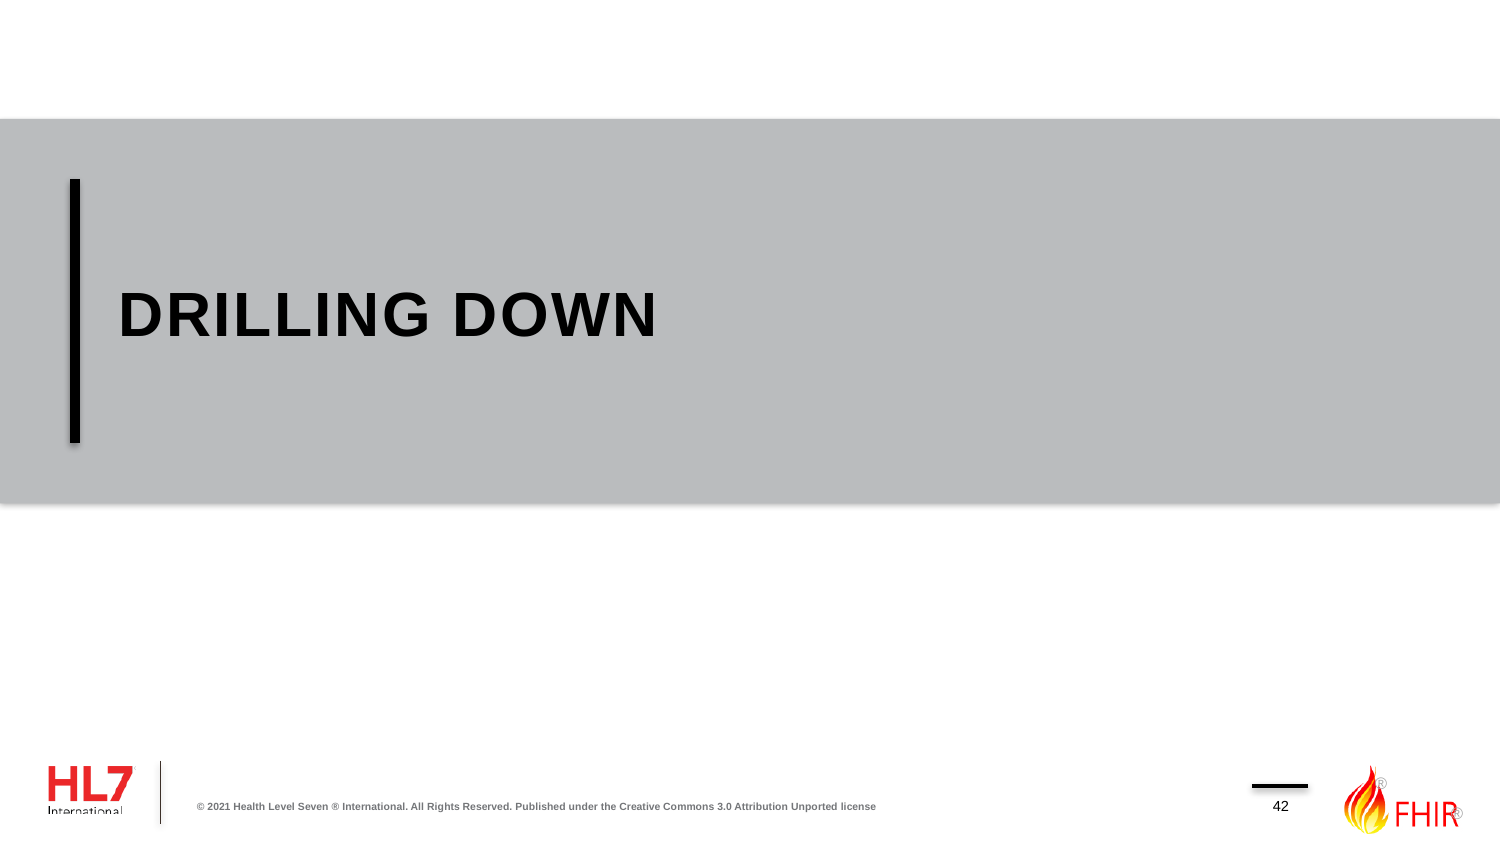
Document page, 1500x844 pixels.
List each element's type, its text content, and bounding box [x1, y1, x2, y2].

title Drilling Down [118, 144, 1441, 478]
footer © 2021 Health Level Seven ® International. All Rights Reserved. Published under the Creative Commons 3.0 Attribution Unported license [196, 786, 941, 813]
slide_number 42 [1258, 786, 1304, 814]
picture [1339, 760, 1463, 837]
